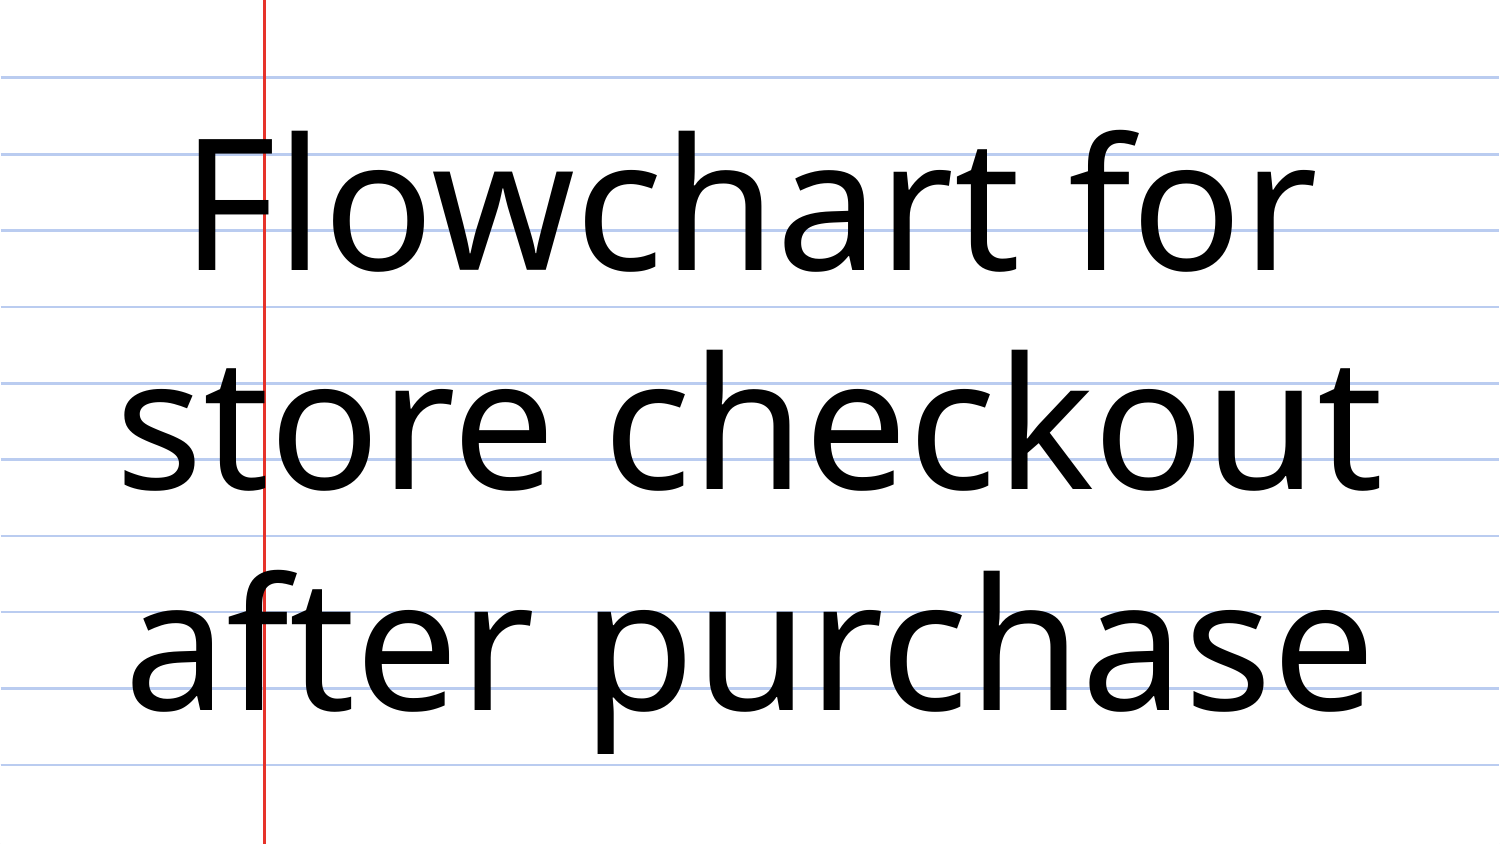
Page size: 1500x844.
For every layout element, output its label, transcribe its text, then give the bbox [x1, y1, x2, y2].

title Flowchart for store checkout after purchase [75, 33, 1425, 800]
